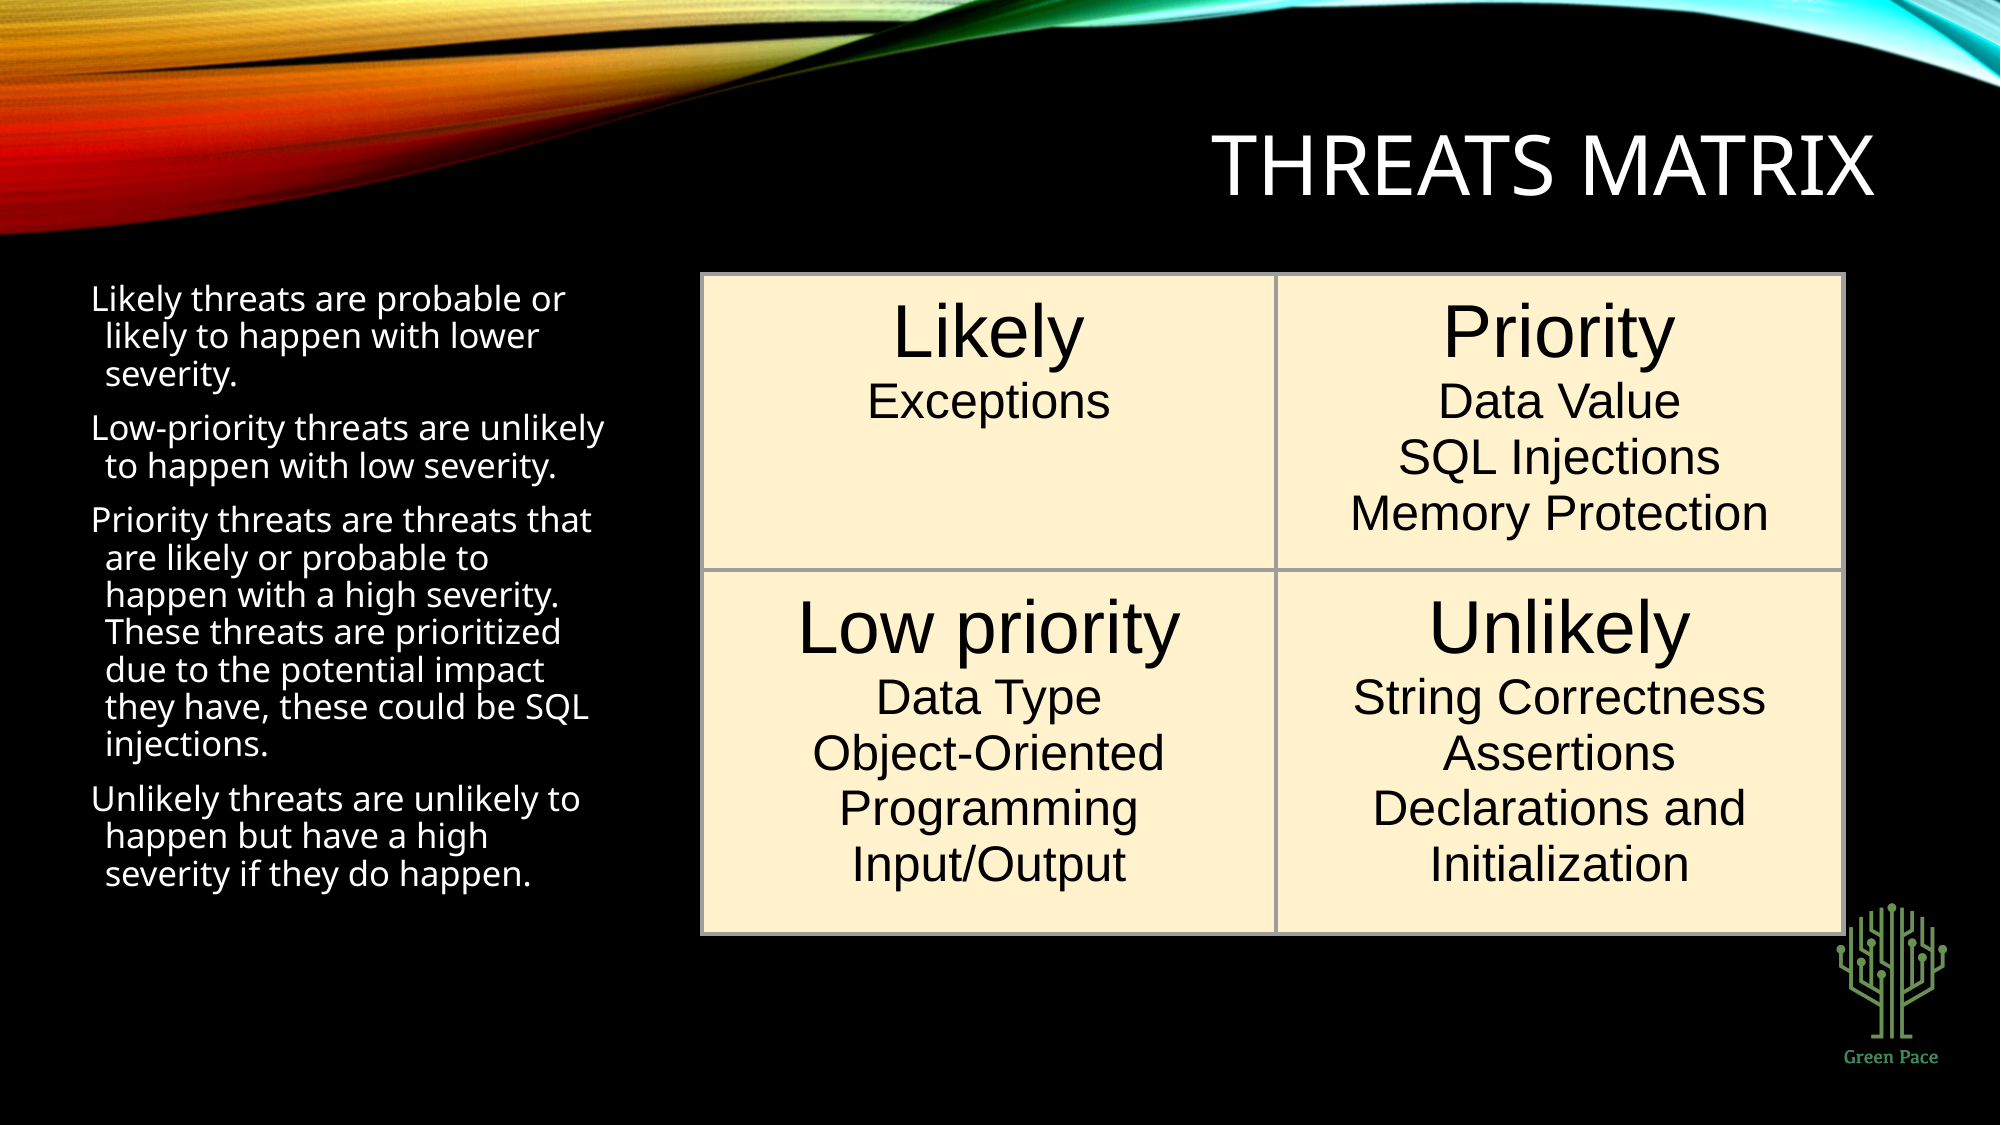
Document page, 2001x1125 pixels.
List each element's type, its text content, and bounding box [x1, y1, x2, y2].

picture [1817, 892, 1964, 1082]
table_header Priority Data Value SQL Injections Memory Protection [1278, 276, 1841, 568]
table_header Likely Exceptions [704, 276, 1274, 568]
title THREATS MATRIX [478, 62, 1891, 275]
table_cell Low priority Data Type Object-Oriented Programming Input/Output [704, 572, 1274, 932]
list Likely threats are probable or likely to happen with lower severity. Low-priority threats are unlikely to happen with low severity. Priority threats are threats that are likely or probable to happen with a high severity. These threats are prioritized due to the potential impact they have, these could be SQL injections. Unlikely threats are unlikely to happen but have a high severity if they do happen. [53, 274, 627, 935]
picture [0, 0, 2000, 237]
table_cell Unlikely String Correctness Assertions Declarations and Initialization [1278, 572, 1841, 932]
